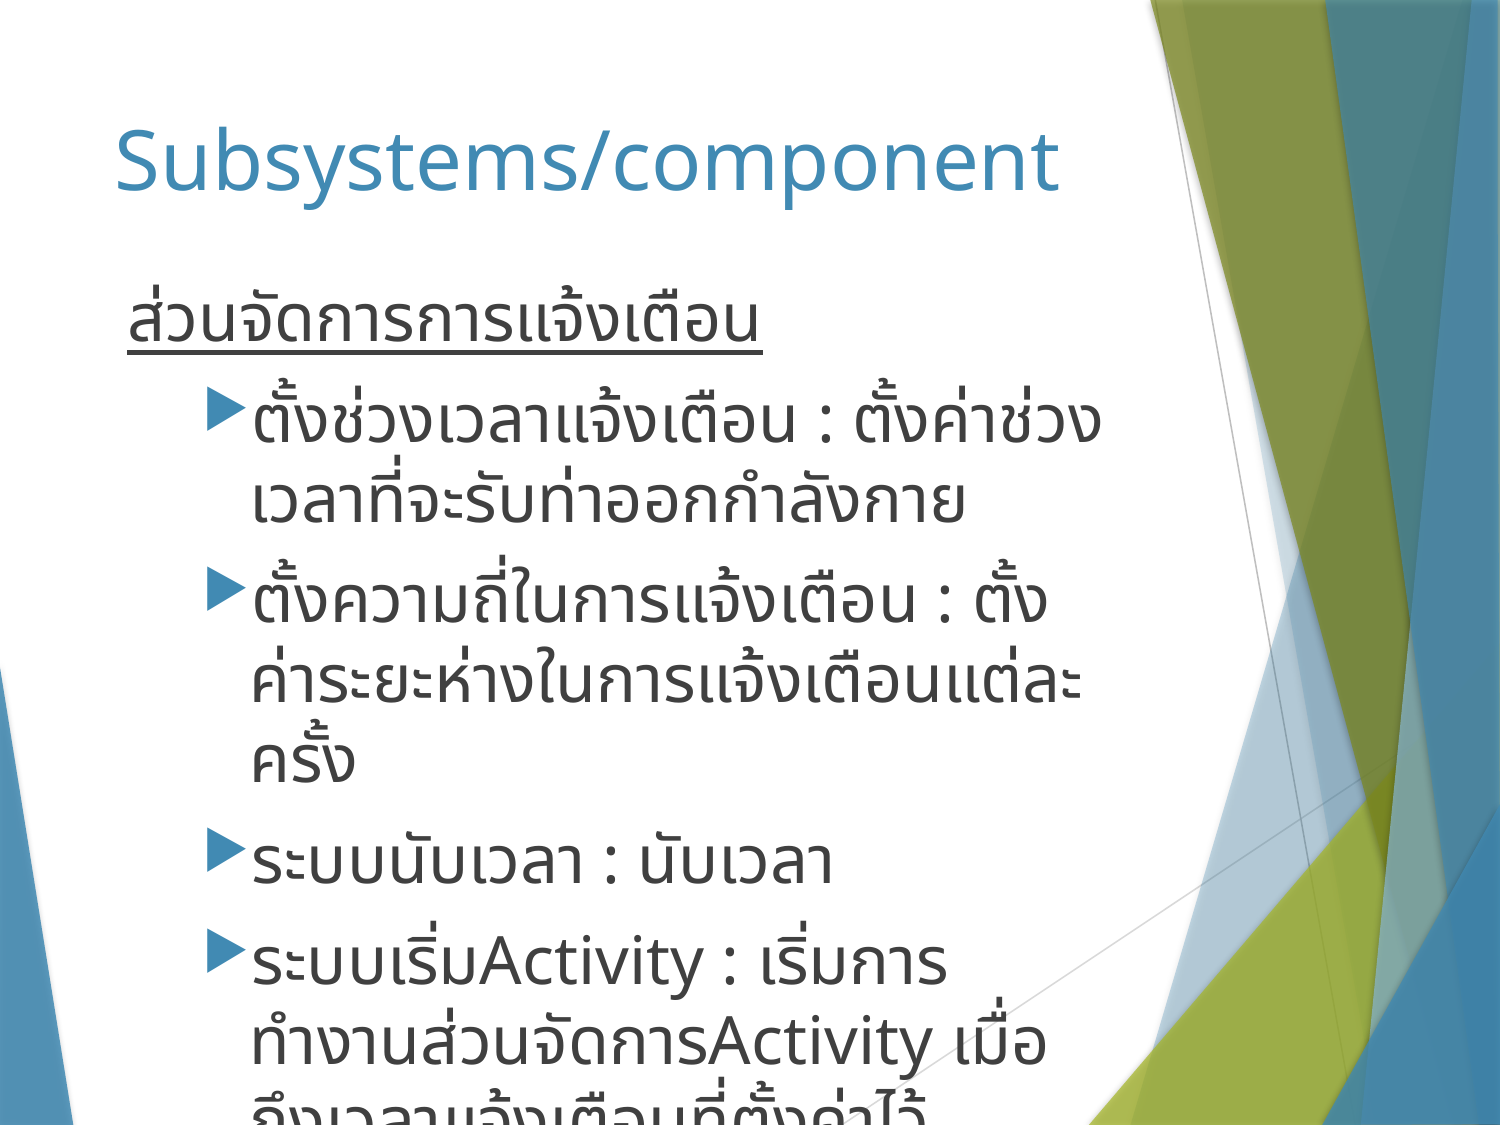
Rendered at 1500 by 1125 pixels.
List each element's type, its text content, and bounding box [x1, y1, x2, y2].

title Subsystems/component [99, 99, 1142, 317]
list ส่วนจัดการการแจ้งเตือน ตั้งช่วงเวลาแจ้งเตือน : ตั้งค่าช่วงเวลาที่จะรับท่าออกกำลังกาย ตั้งความถี่ในการแจ้งเตือน : ตั้งค่าระยะห่างในการแจ้งเตือนแต่ละครั้ง ระบบนับเวลา : นับเวลา ระบบเริ่มActivity : เริ่มการทำงานส่วนจัดการActivity เมื่อถึงเวลาแจ้งเตือนที่ตั้งค่าไว้ [112, 317, 1129, 1027]
